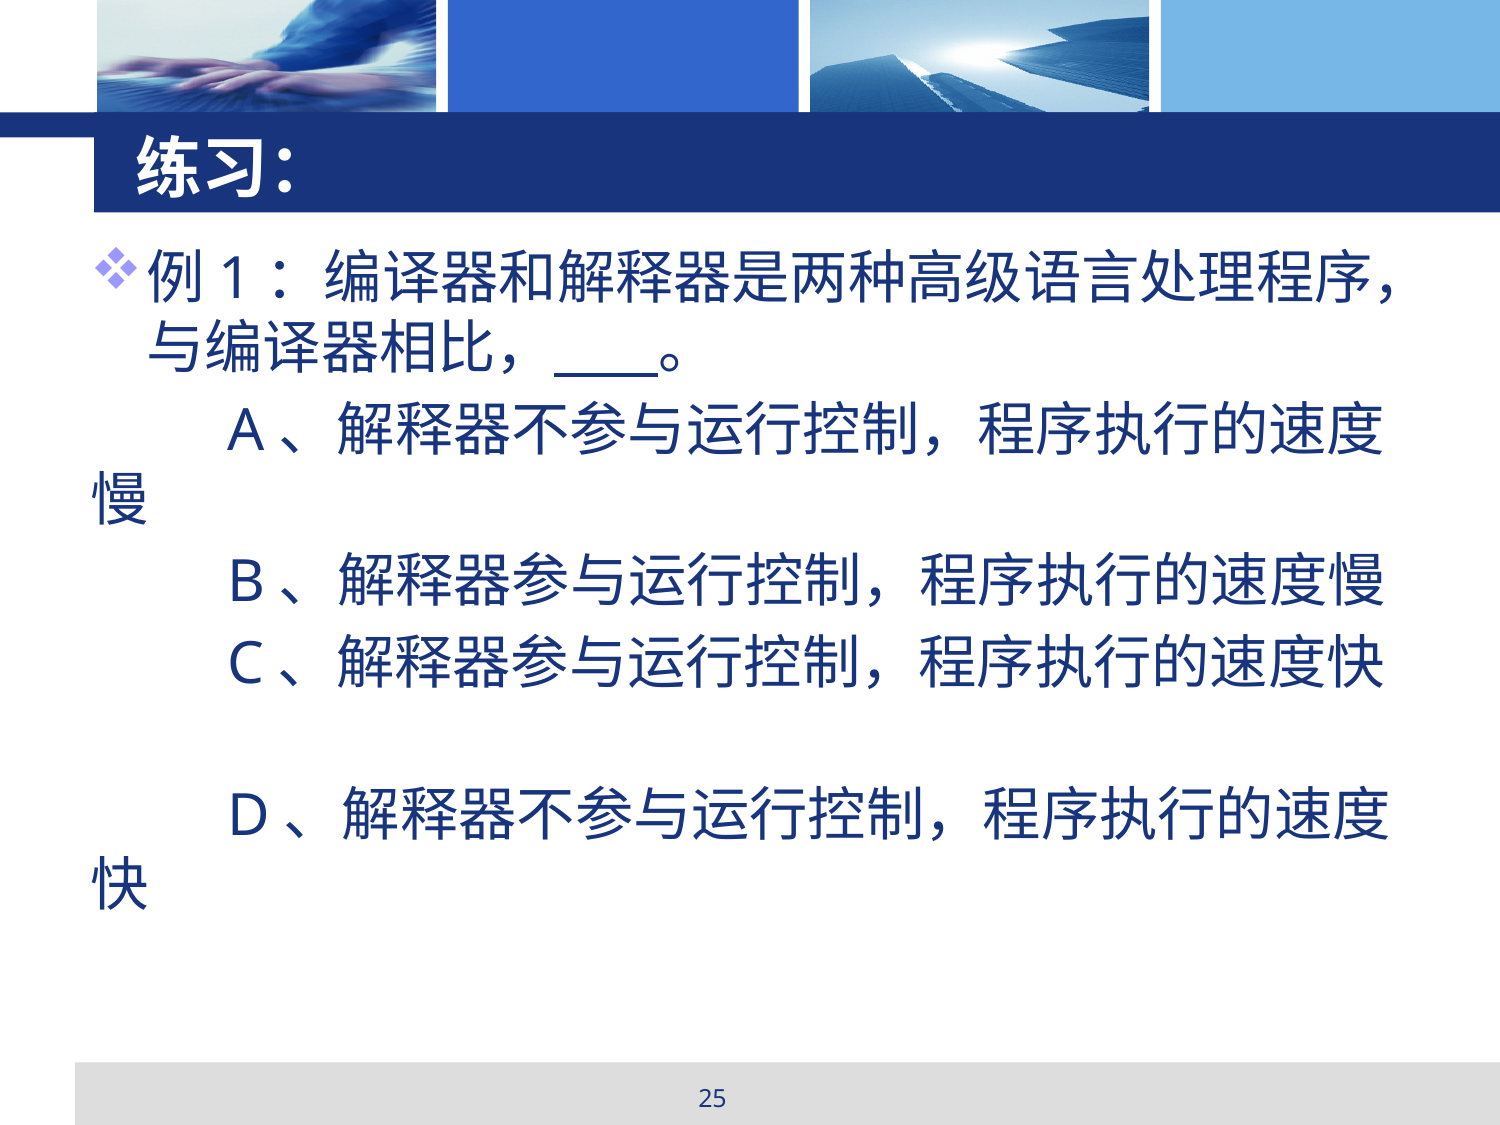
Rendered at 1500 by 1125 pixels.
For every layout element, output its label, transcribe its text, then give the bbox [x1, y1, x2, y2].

text_box 25 [537, 1074, 888, 1125]
list 例1：编译器和解释器是两种高级语言处理程序，与编译器相比， 。 A、解释器不参与运行控制，程序执行的速度慢 B、解释器参与运行控制，程序执行的速度慢 C、解释器参与运行控制，程序执行的速度快 D、解释器不参与运行控制，程序执行的速度快 [75, 232, 1450, 1075]
picture [810, 0, 1150, 112]
picture [97, 0, 437, 112]
title 练习： [120, 120, 1400, 213]
